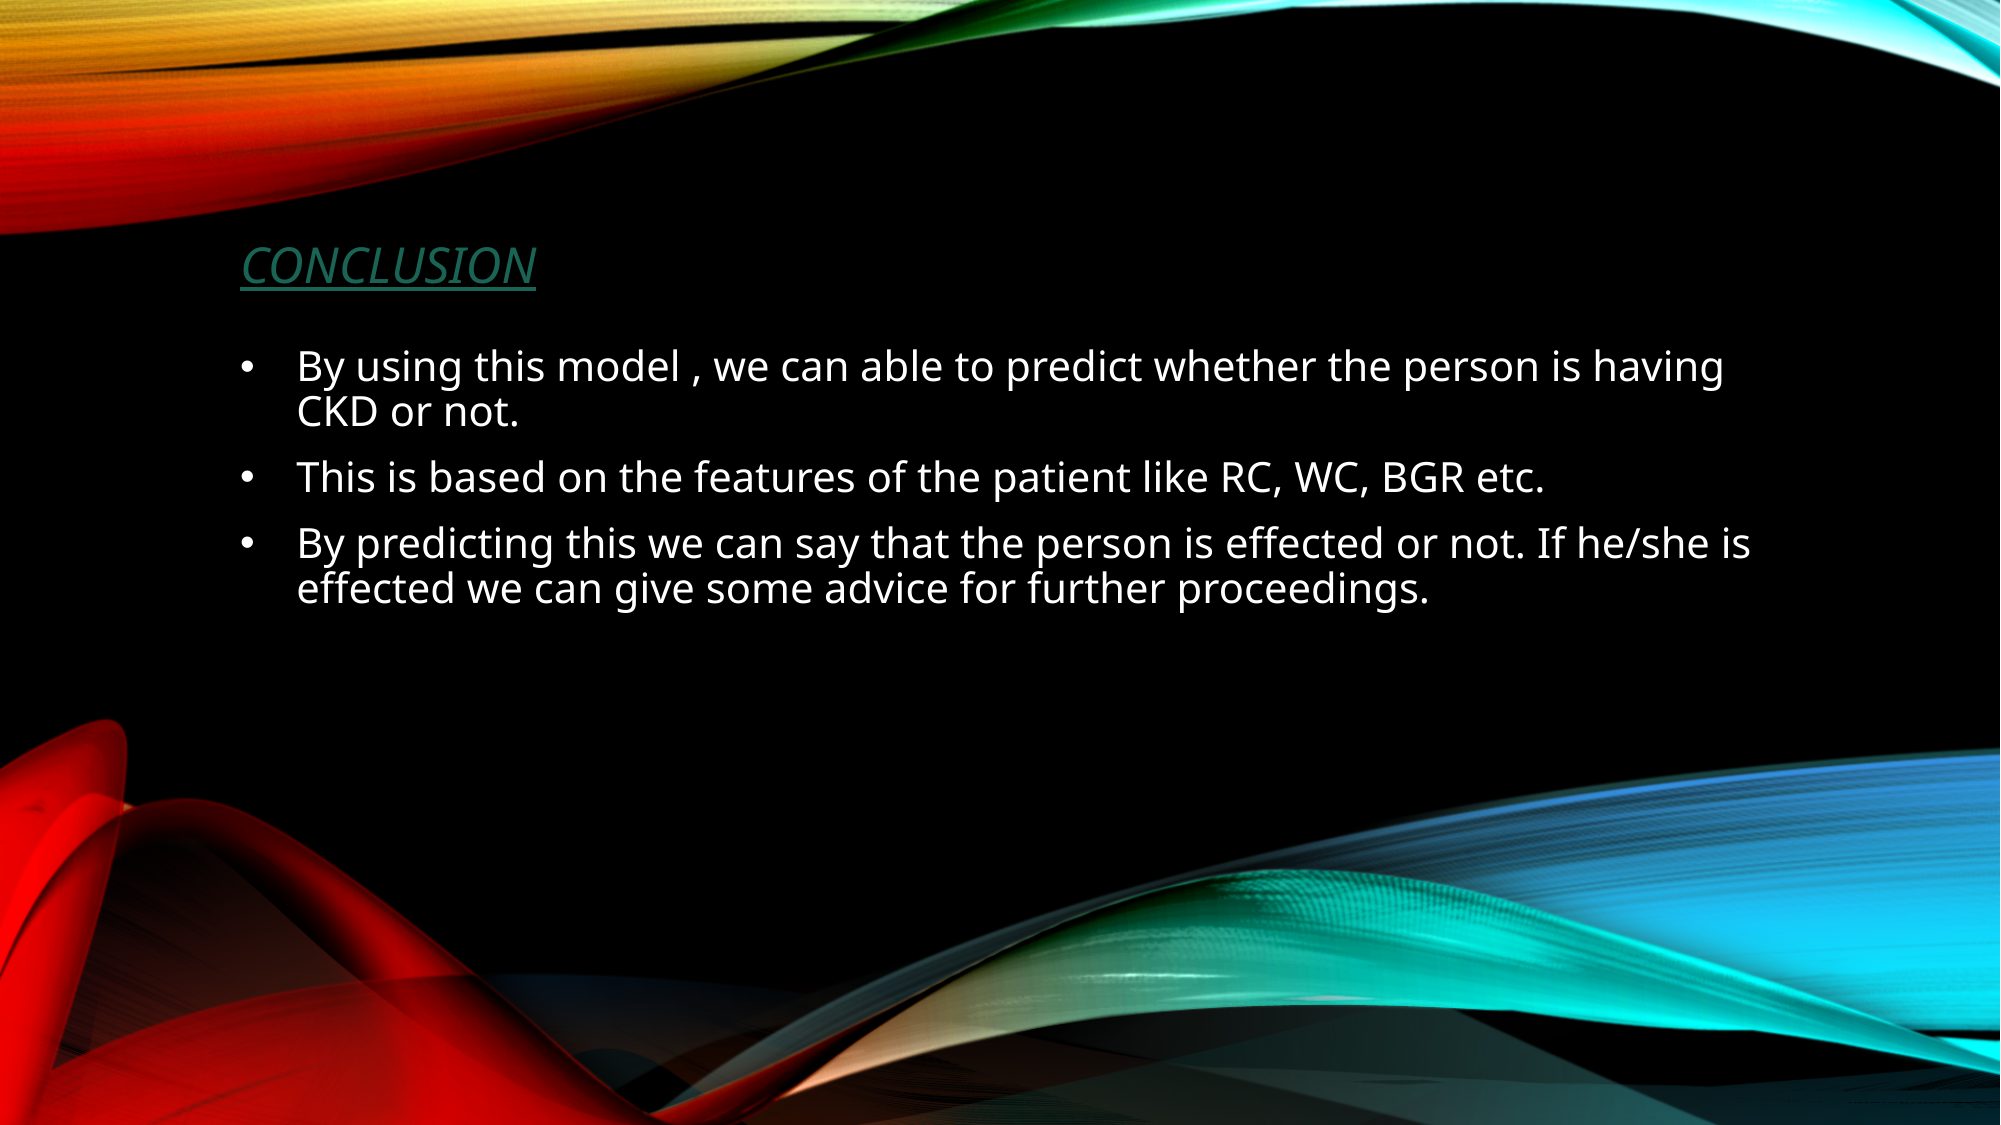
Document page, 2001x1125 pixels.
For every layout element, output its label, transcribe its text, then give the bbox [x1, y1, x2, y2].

subtitle By using this model , we can able to predict whether the person is having CKD or not. This is based on the features of the patient like RC, WC, BGR etc. By predicting this we can say that the person is effected or not. If he/she is effected we can give some advice for further proceedings. [225, 338, 1775, 893]
picture [0, 717, 2000, 1125]
picture [0, 0, 2000, 237]
title Conclusion [225, 232, 1775, 302]
